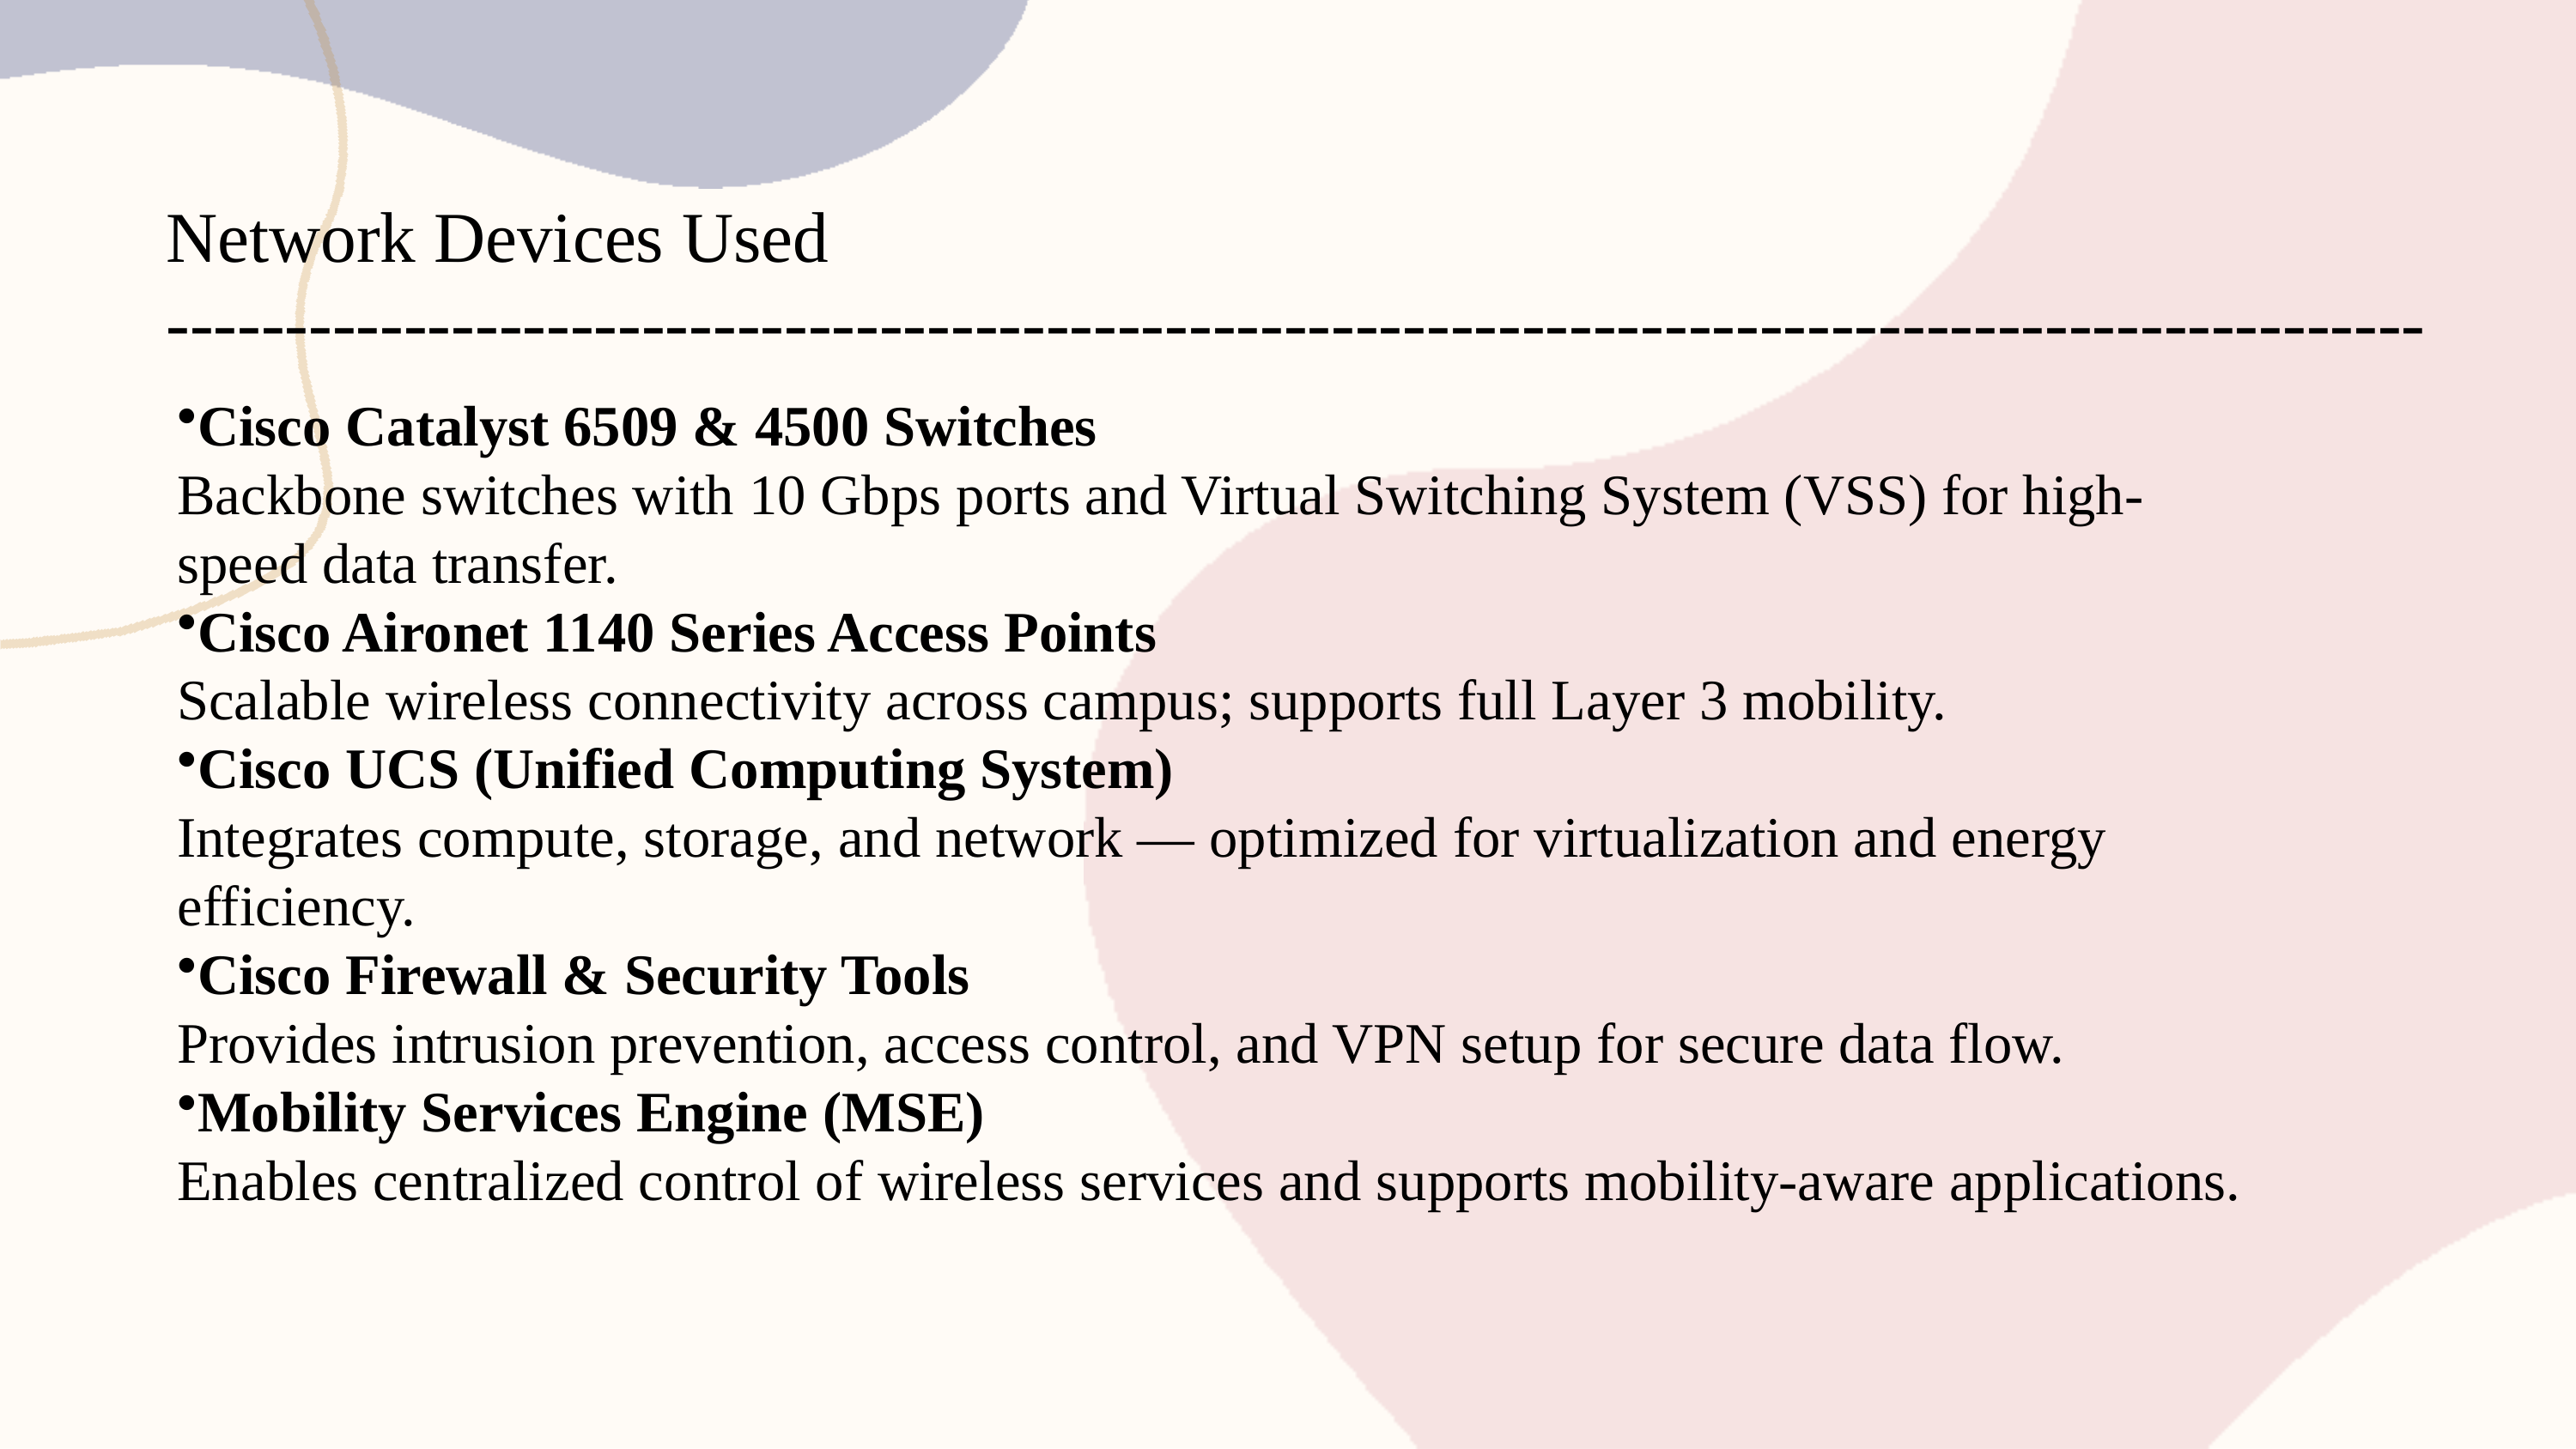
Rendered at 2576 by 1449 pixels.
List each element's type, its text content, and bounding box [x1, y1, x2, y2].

text_box Cisco Catalyst 6509 & 4500 Switches Backbone switches with 10 Gbps ports and Virtual Switching System (VSS) for high-speed data transfer. Cisco Aironet 1140 Series Access Points Scalable wireless connectivity across campus; supports full Layer 3 mobility. Cisco UCS (Unified Computing System) Integrates compute, storage, and network — optimized for virtualization and energy efficiency. Cisco Firewall & Security Tools Provides intrusion prevention, access control, and VPN setup for secure data flow. Mobility Services Engine (MSE) Enables centralized control of wireless services and supports mobility-aware applications. [164, 382, 1078, 1219]
picture [1083, 0, 2576, 1449]
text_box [0, 0, 1047, 746]
title Network Devices Used ----------------------------------------------------------------------------------------------- [1050, 188, 1078, 382]
